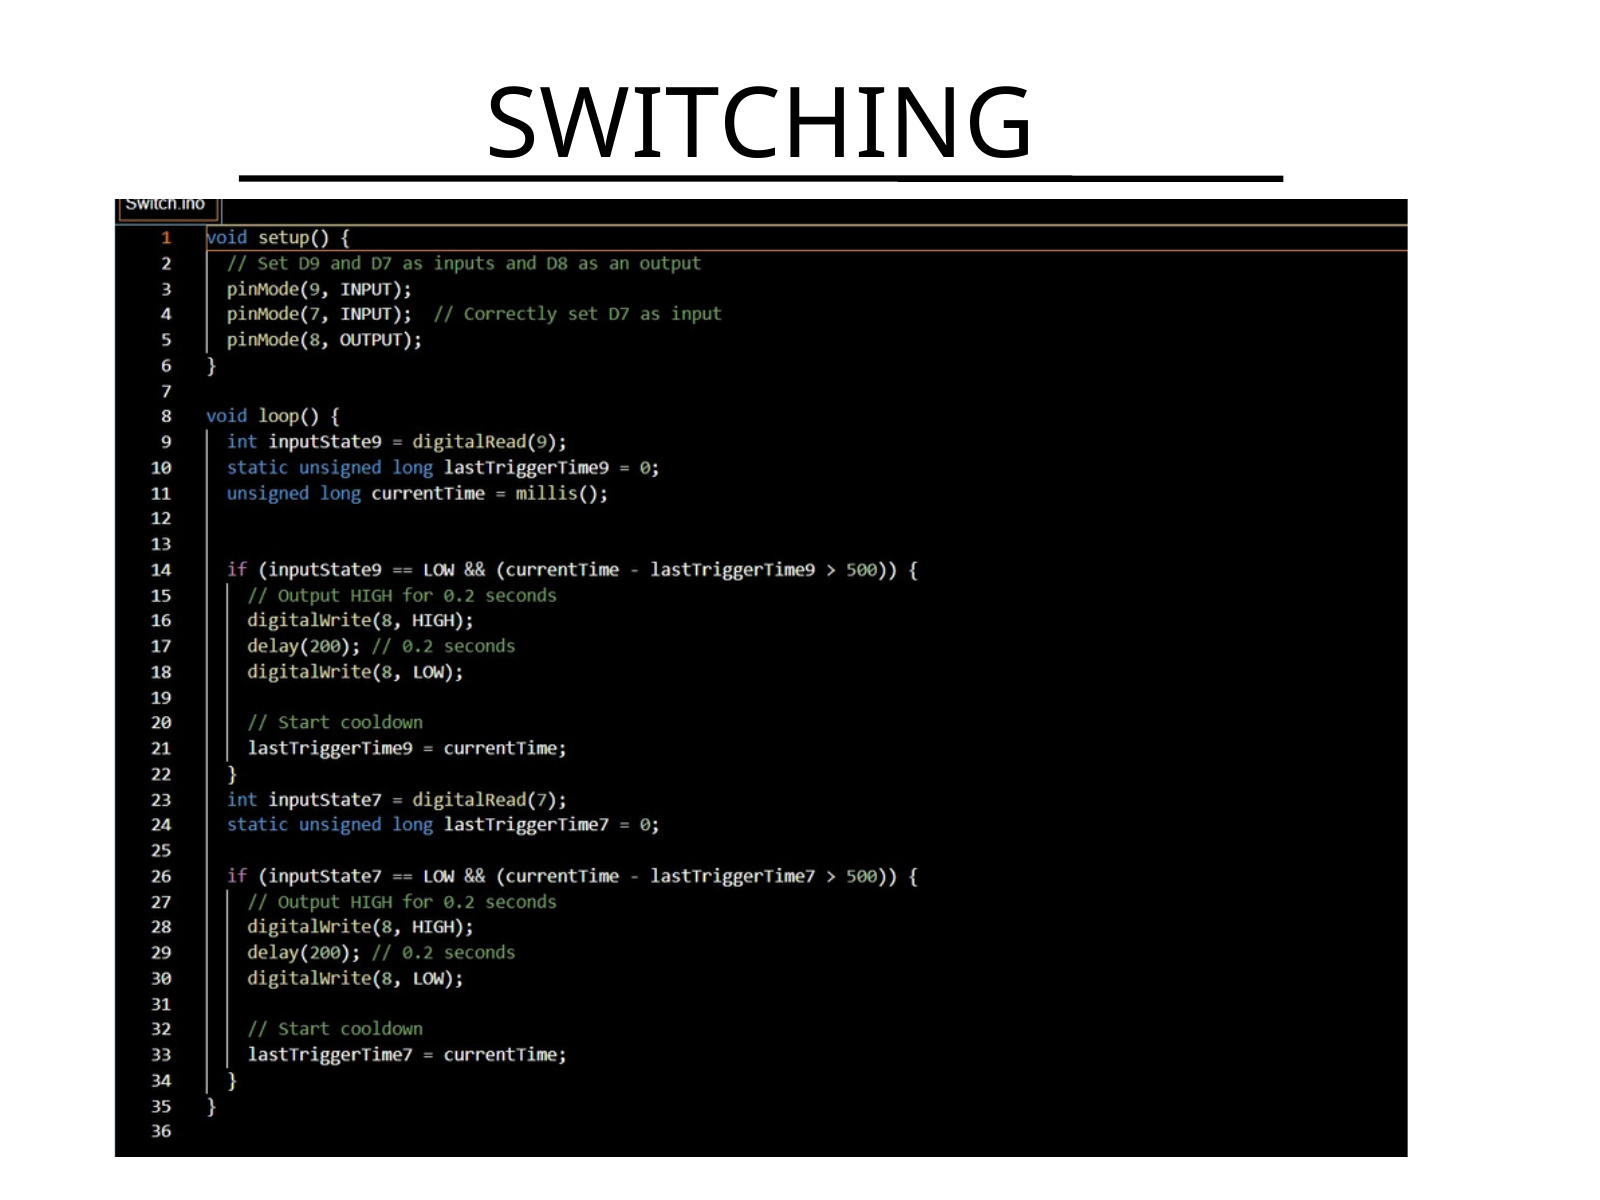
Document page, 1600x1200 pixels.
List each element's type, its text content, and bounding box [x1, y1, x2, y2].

text_box [114, 199, 1408, 1157]
text_box SWITCHING MECHANISM [238, 59, 1284, 178]
text_box SWITCHING MECHANISM [238, 179, 1284, 199]
